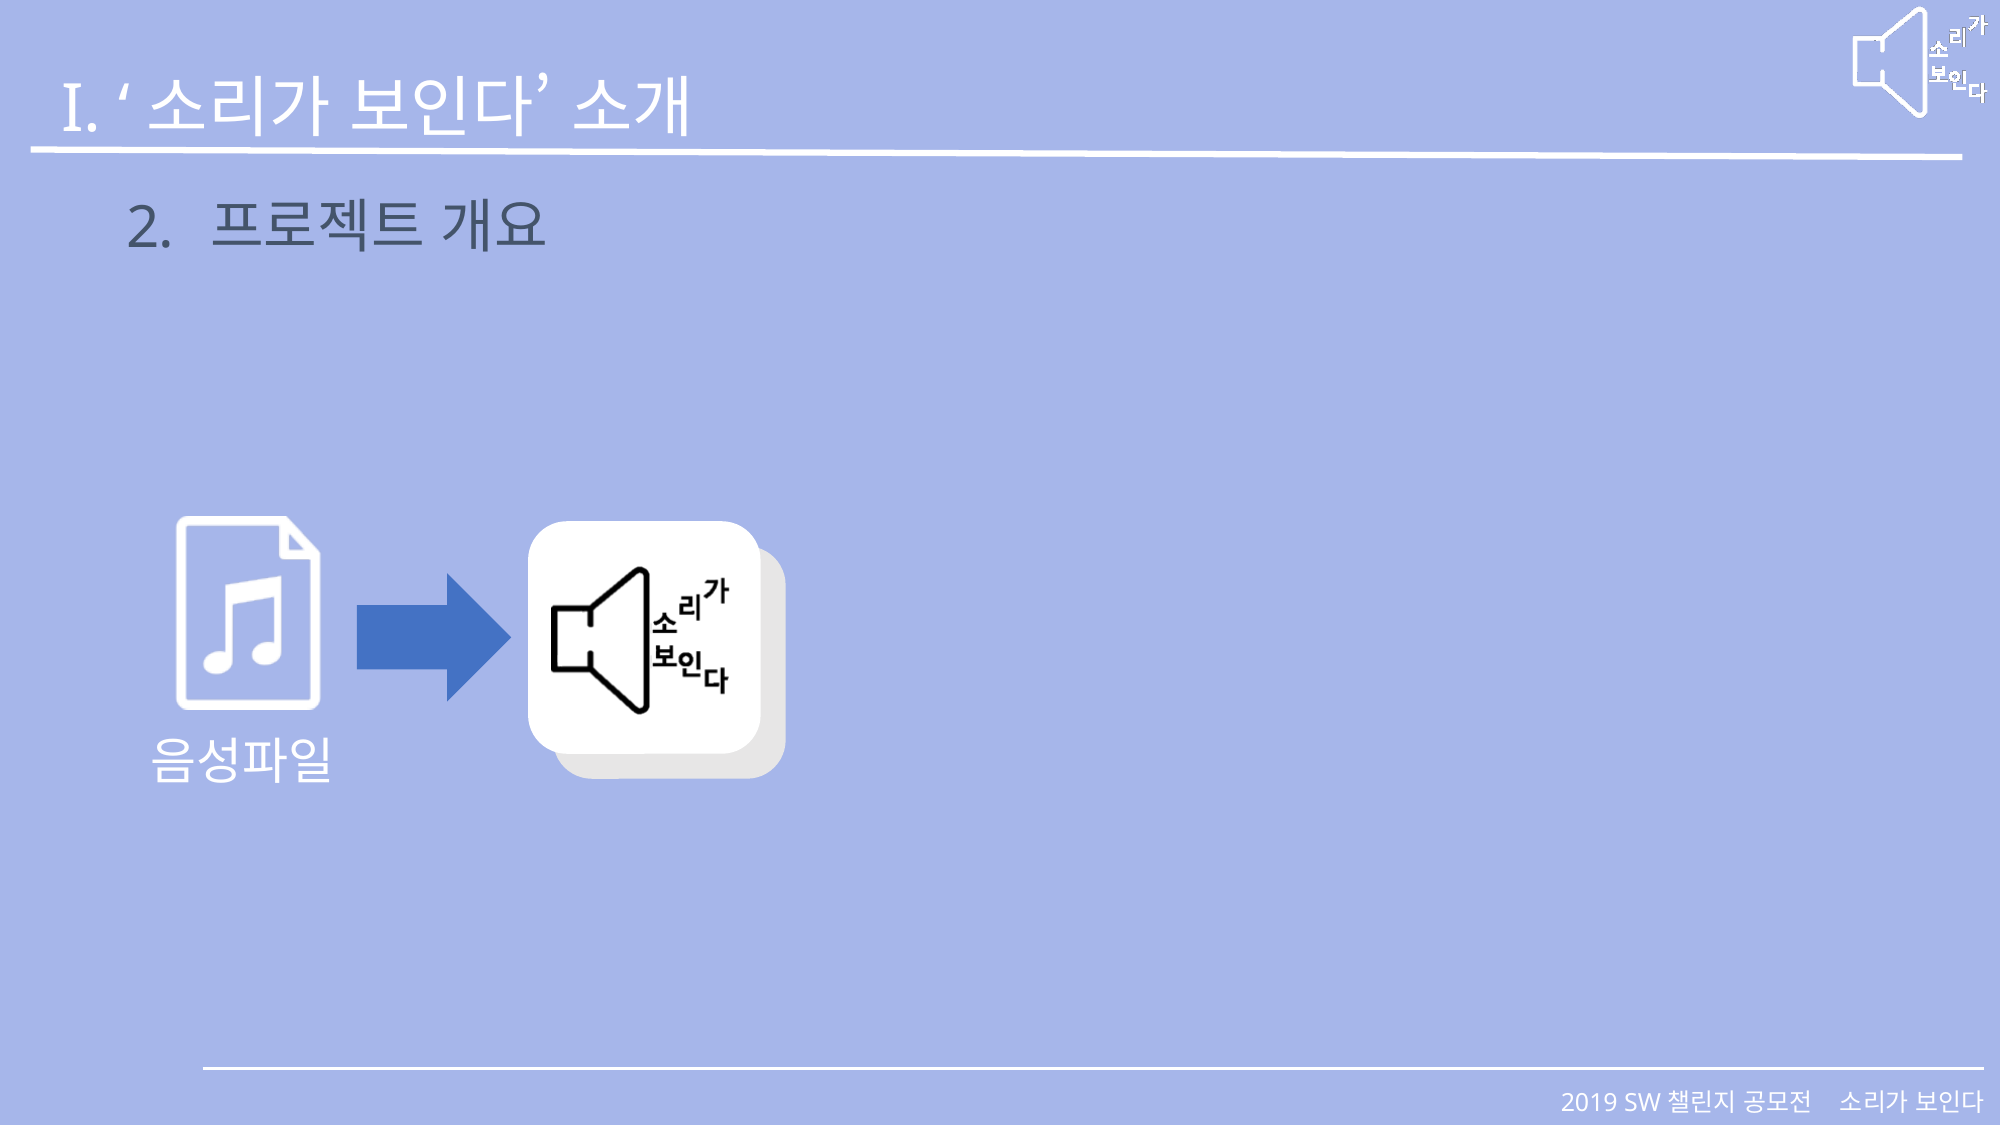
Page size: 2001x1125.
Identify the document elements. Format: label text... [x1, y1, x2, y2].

text_box [384, 570, 513, 705]
text_box I. ‘소리가 보인다’ 소개 [46, 57, 1010, 149]
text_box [30, 149, 1963, 158]
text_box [528, 521, 786, 779]
text_box 프로젝트 개요 [111, 181, 563, 267]
text_box 2019 SW챌린지 공모전 소리가 보인다 [1345, 1079, 2000, 1125]
picture [1852, 0, 2000, 125]
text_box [101, 516, 384, 799]
